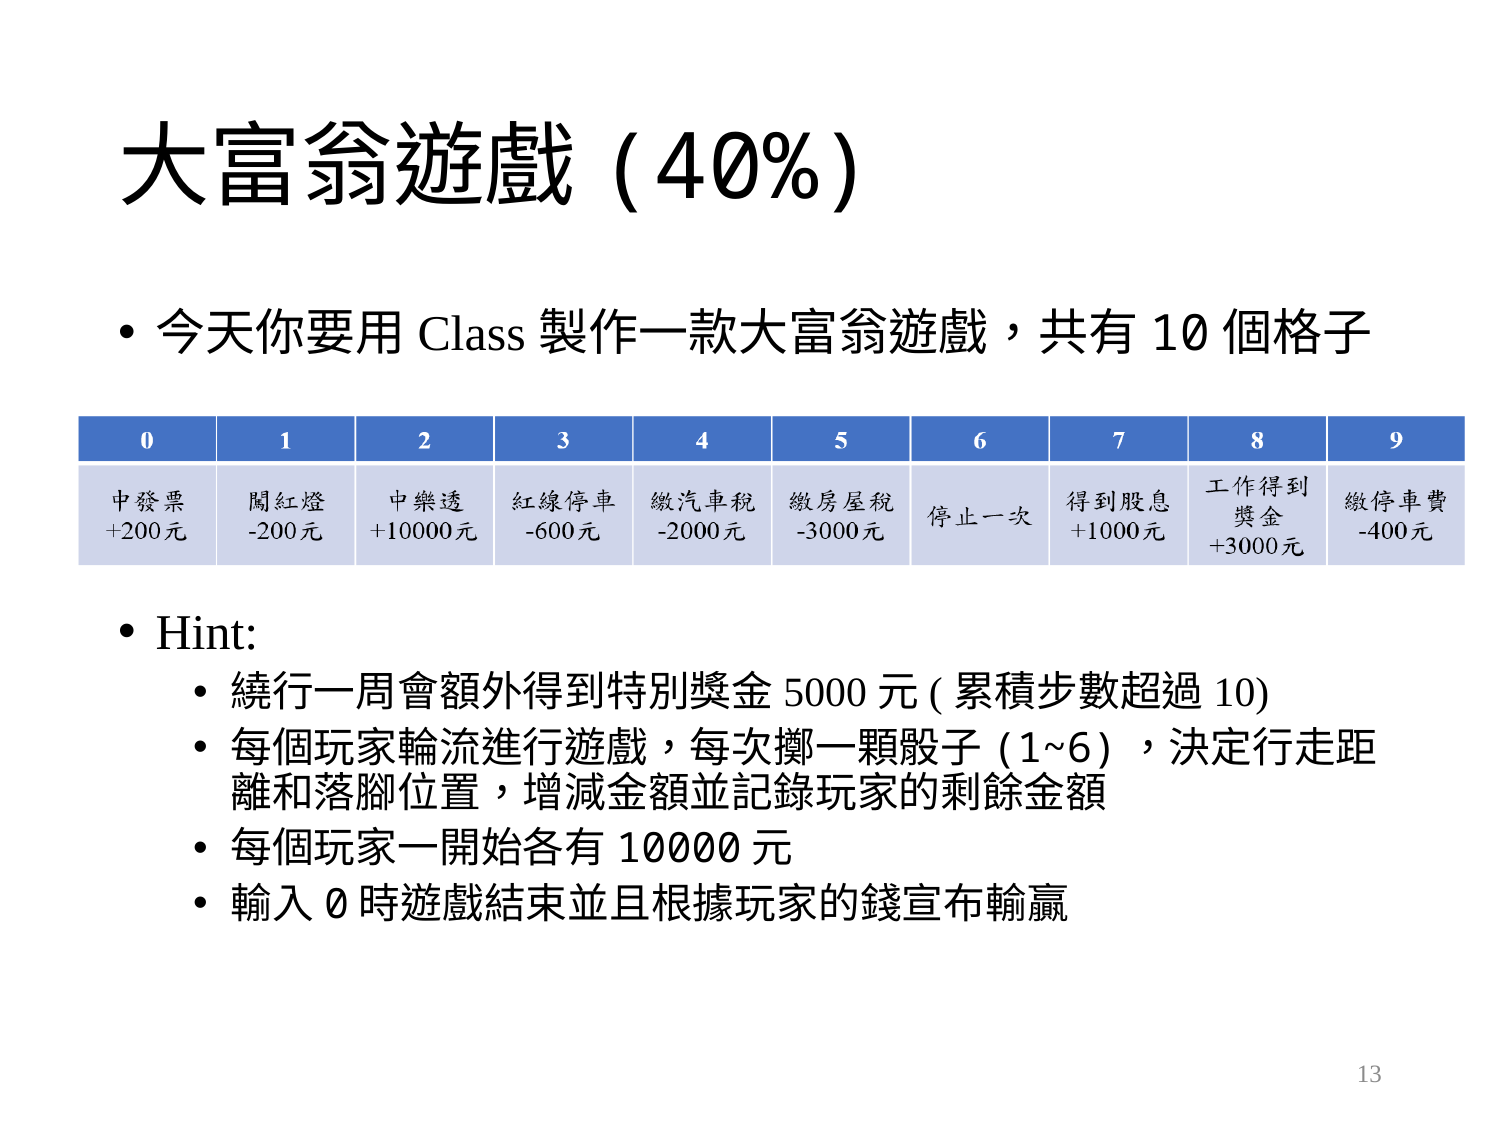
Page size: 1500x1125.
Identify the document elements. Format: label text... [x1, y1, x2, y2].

list 今天你要用Class製作一款大富翁遊戲，共有10個格子 Hint: 繞行一周會額外得到特別獎金5000元(累積步數超過10) 每個玩家輪流進行遊戲，每次擲一顆骰子(1~6)，決定行走距離和落腳位置，增減金額並記錄玩家的剩餘金額 每個玩家一開始各有10000元 輸入0時遊戲結束並且根據玩家的錢宣布輸贏 [103, 299, 1397, 414]
title 大富翁遊戲(40%) [103, 59, 1397, 278]
picture [76, 414, 1469, 575]
slide_number 13 [1059, 1042, 1397, 1103]
list 今天你要用Class製作一款大富翁遊戲，共有10個格子 Hint: 繞行一周會額外得到特別獎金5000元(累積步數超過10) 每個玩家輪流進行遊戲，每次擲一顆骰子(1~6)，決定行走距離和落腳位置，增減金額並記錄玩家的剩餘金額 每個玩家一開始各有10000元 輸入0時遊戲結束並且根據玩家的錢宣布輸贏 [103, 575, 1397, 1014]
